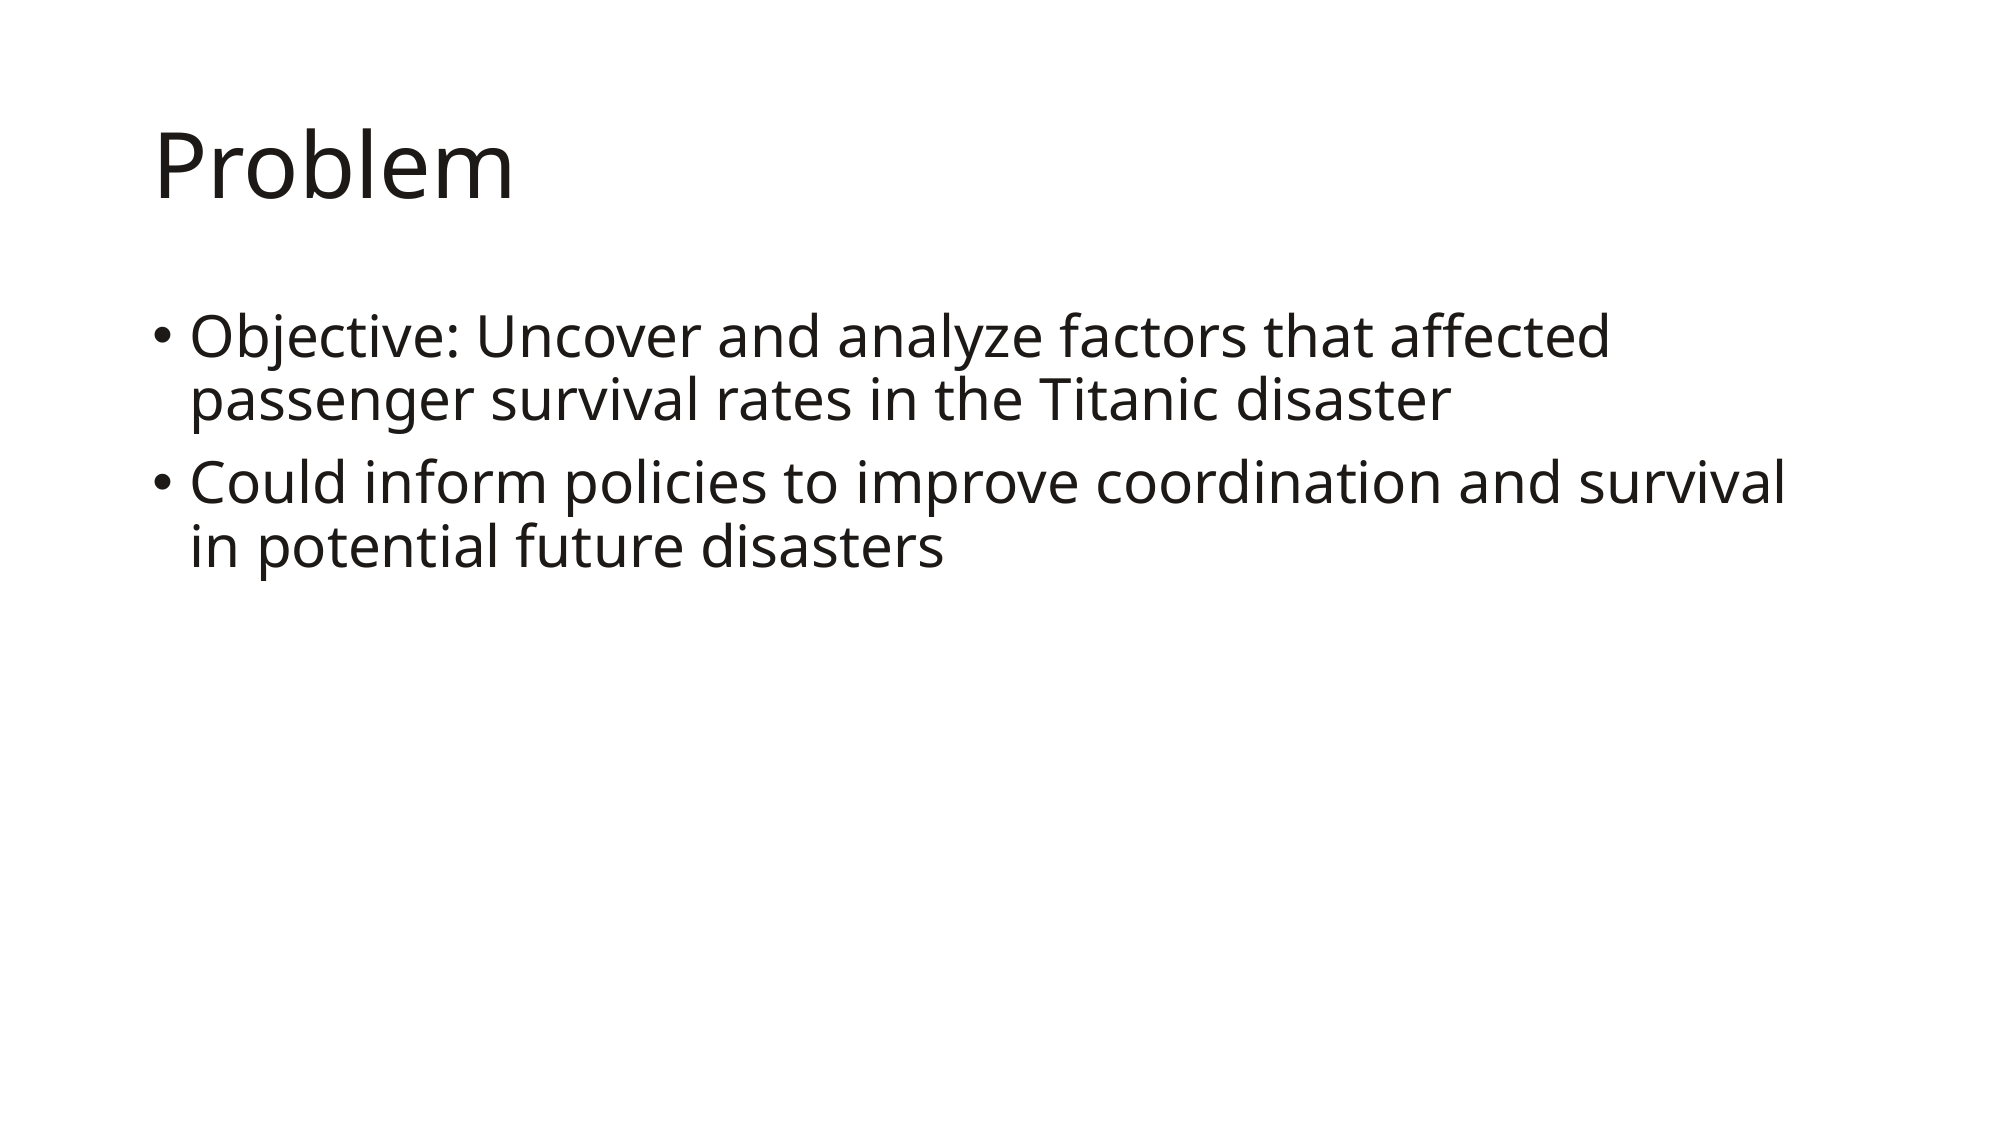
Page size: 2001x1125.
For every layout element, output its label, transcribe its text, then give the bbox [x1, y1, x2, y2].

title Problem [137, 59, 1863, 278]
list Objective: Uncover and analyze factors that affected passenger survival rates in the Titanic disaster Could inform policies to improve coordination and survival in potential future disasters [137, 299, 1863, 1014]
